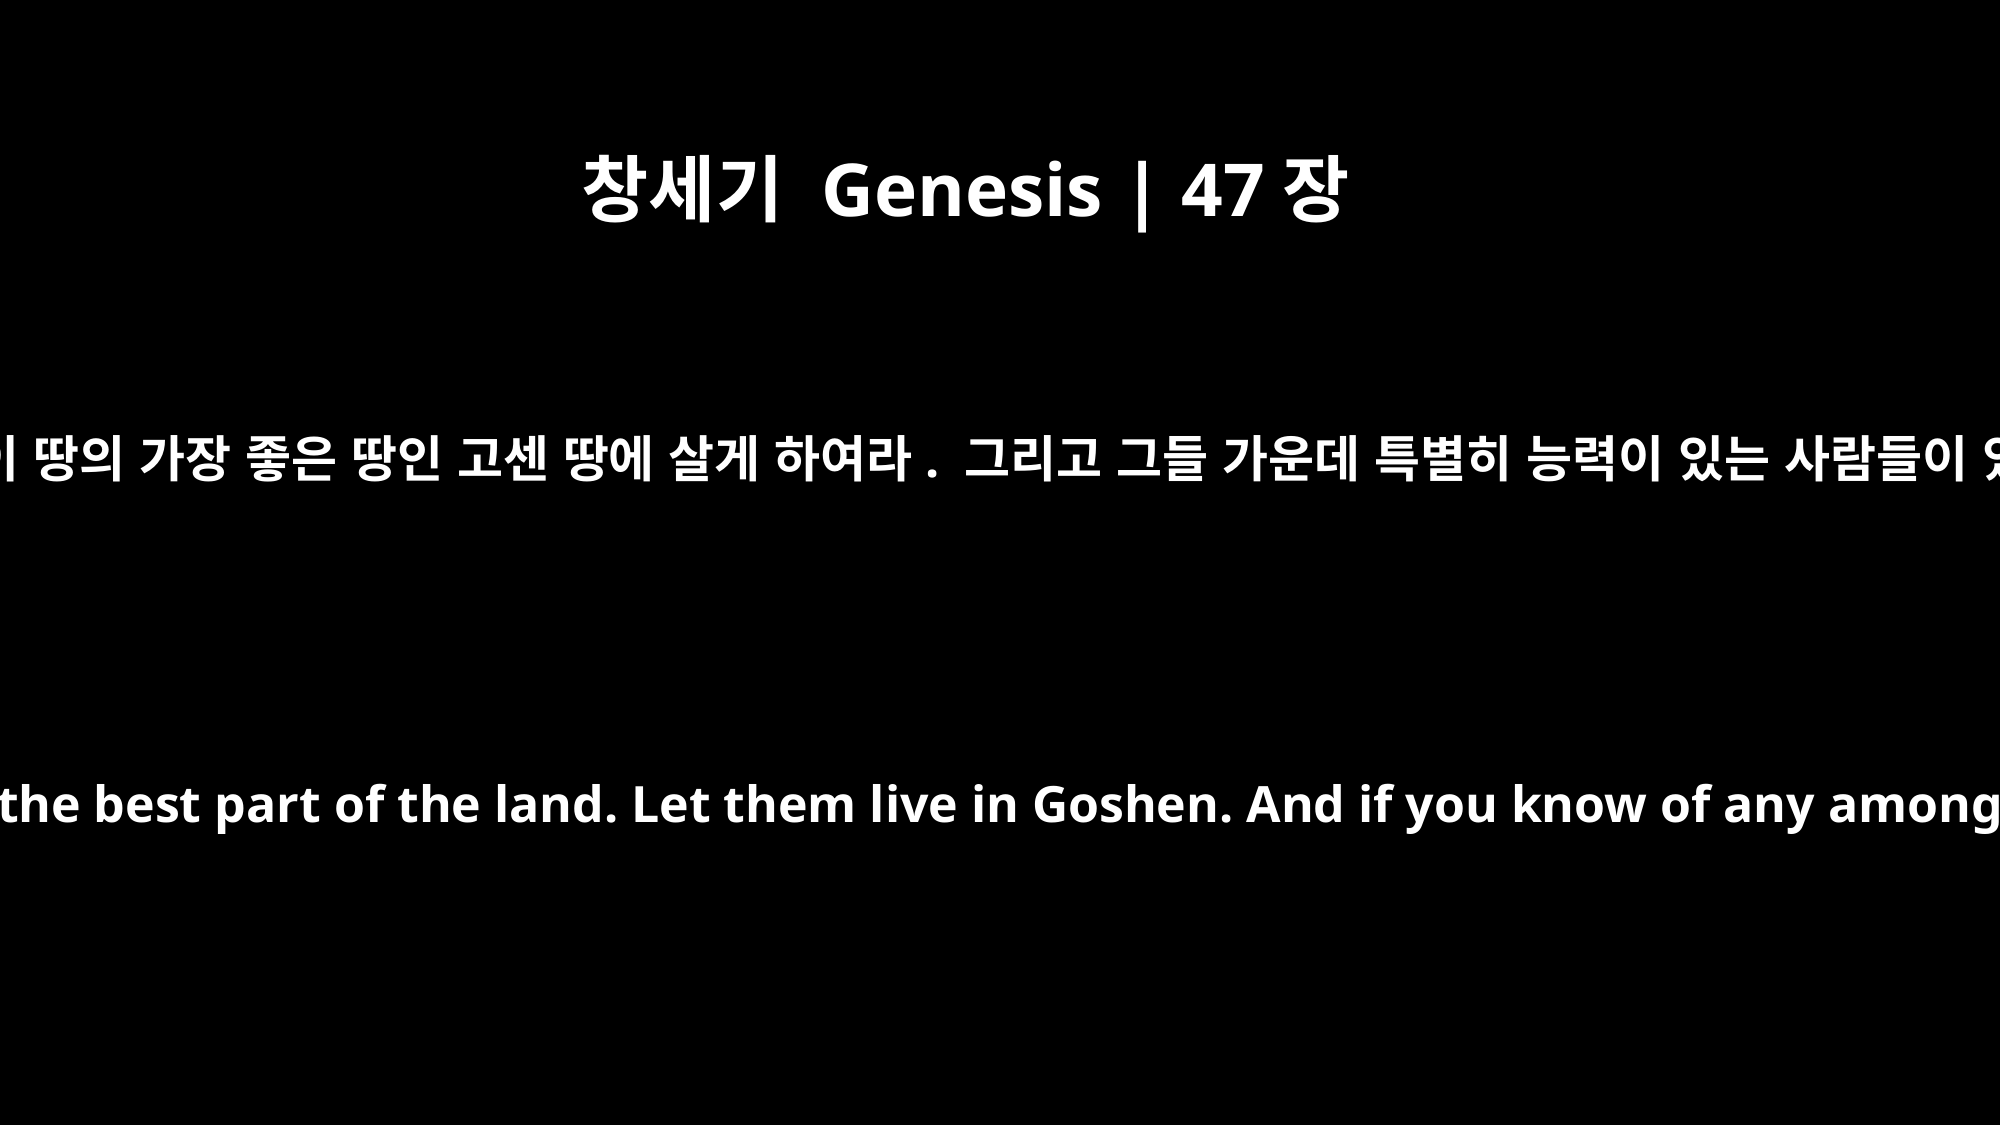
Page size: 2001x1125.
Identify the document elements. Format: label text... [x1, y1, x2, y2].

text_box and the land of Egypt is before you; settle your father and your brothers in the best part of the land. Let them live in Goshen. And if you know of any among them with special ability, put them in charge of my own livestock." [0, 764, 2000, 840]
text_box 6 이집트 땅이 네 앞에 있으니 네 아버지와 네 형제들이 이 땅의 가장 좋은 땅인 고센 땅에 살게 하여라. 그리고 그들 가운데 특별히 능력이 있는 사람들이 있으면 내 가축들을 돌보는 사람들이 되게 하여라.” [0, 359, 2000, 495]
text_box 창세기 Genesis | 47장 [566, 136, 1365, 239]
